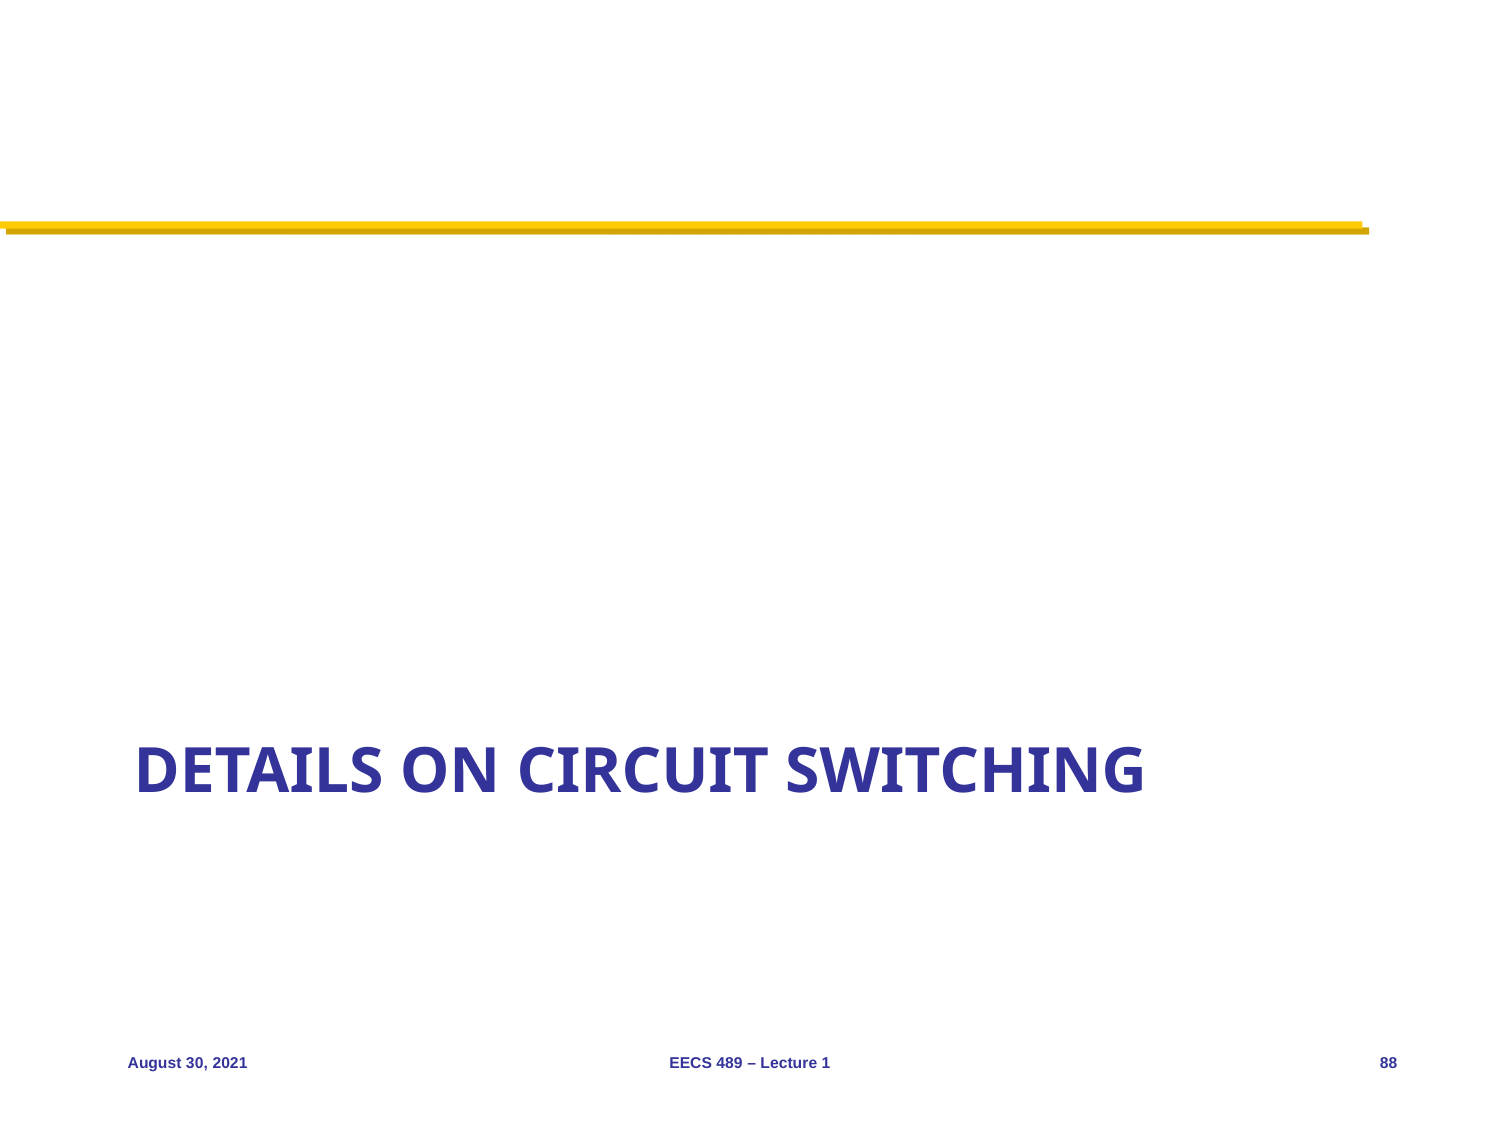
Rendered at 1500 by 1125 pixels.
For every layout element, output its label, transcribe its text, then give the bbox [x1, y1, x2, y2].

footer EECS 489 – Lecture 1 [512, 1024, 988, 1101]
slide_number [112, 1024, 426, 1101]
slide_number 88 [1312, 1024, 1413, 1101]
title Details on Circuit Switching [118, 722, 1394, 947]
